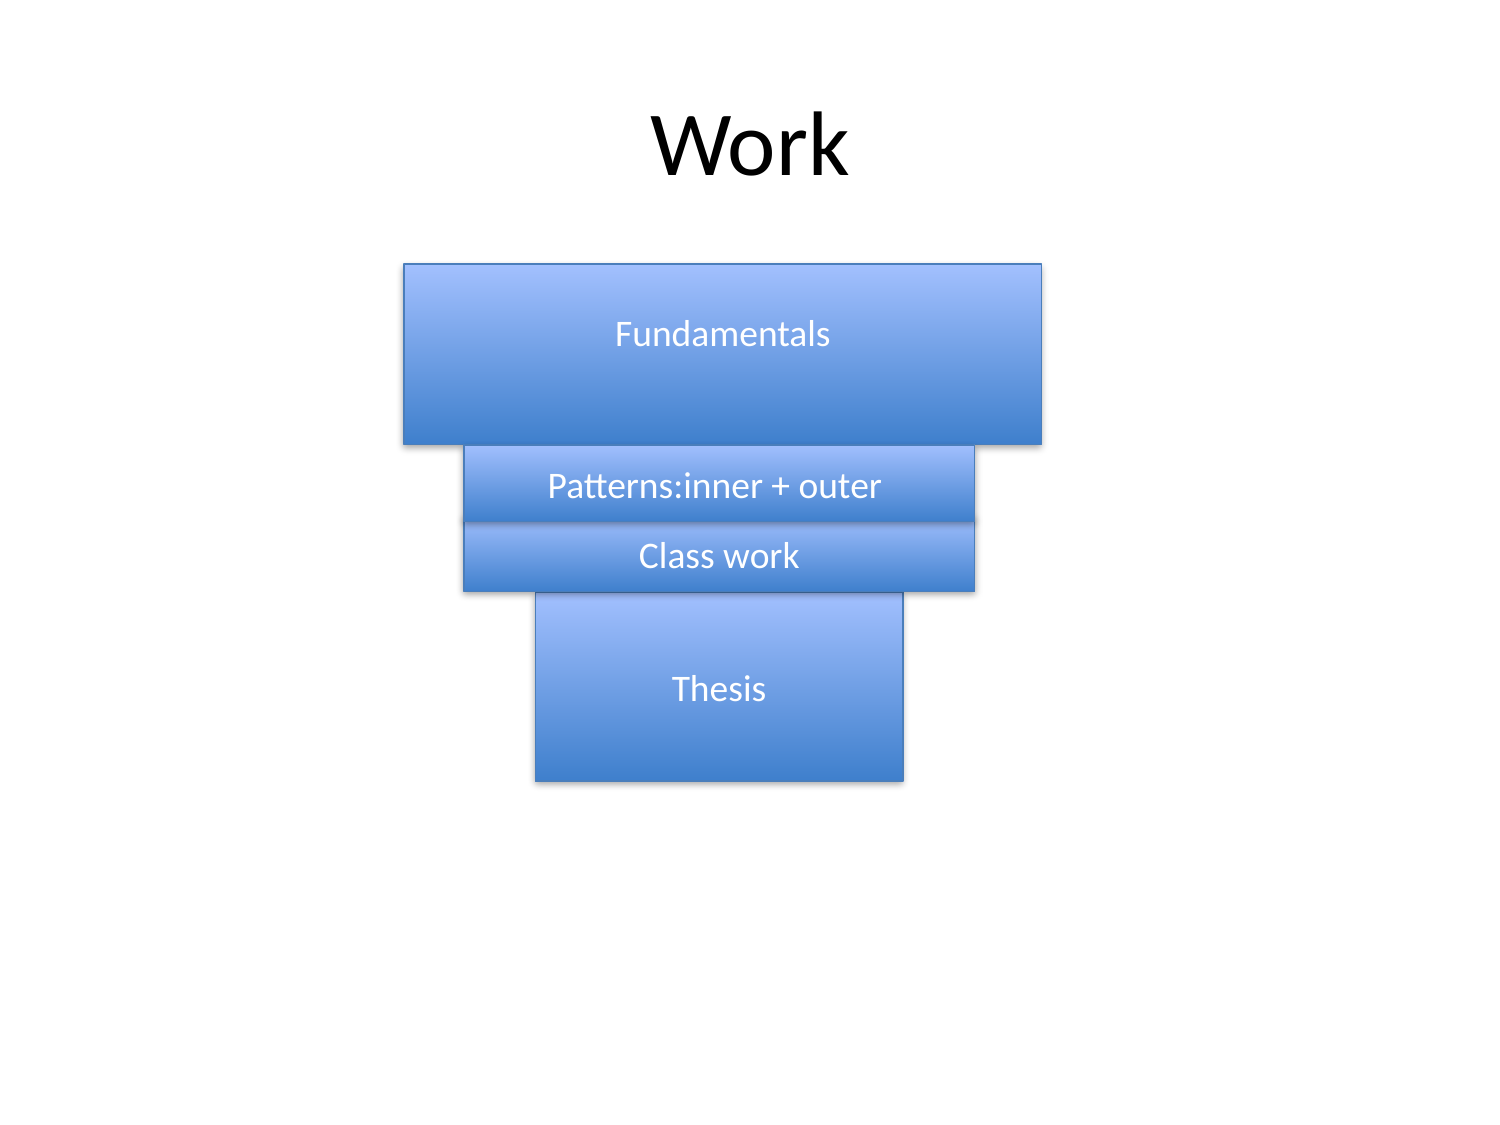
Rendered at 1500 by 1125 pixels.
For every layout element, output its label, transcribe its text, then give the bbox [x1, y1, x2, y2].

text_box Class work [463, 529, 975, 592]
text_box Fundamentals [403, 263, 1042, 445]
text_box Patterns:inner + outer [463, 444, 975, 522]
title Work [75, 45, 1425, 233]
text_box Thesis [535, 600, 904, 782]
